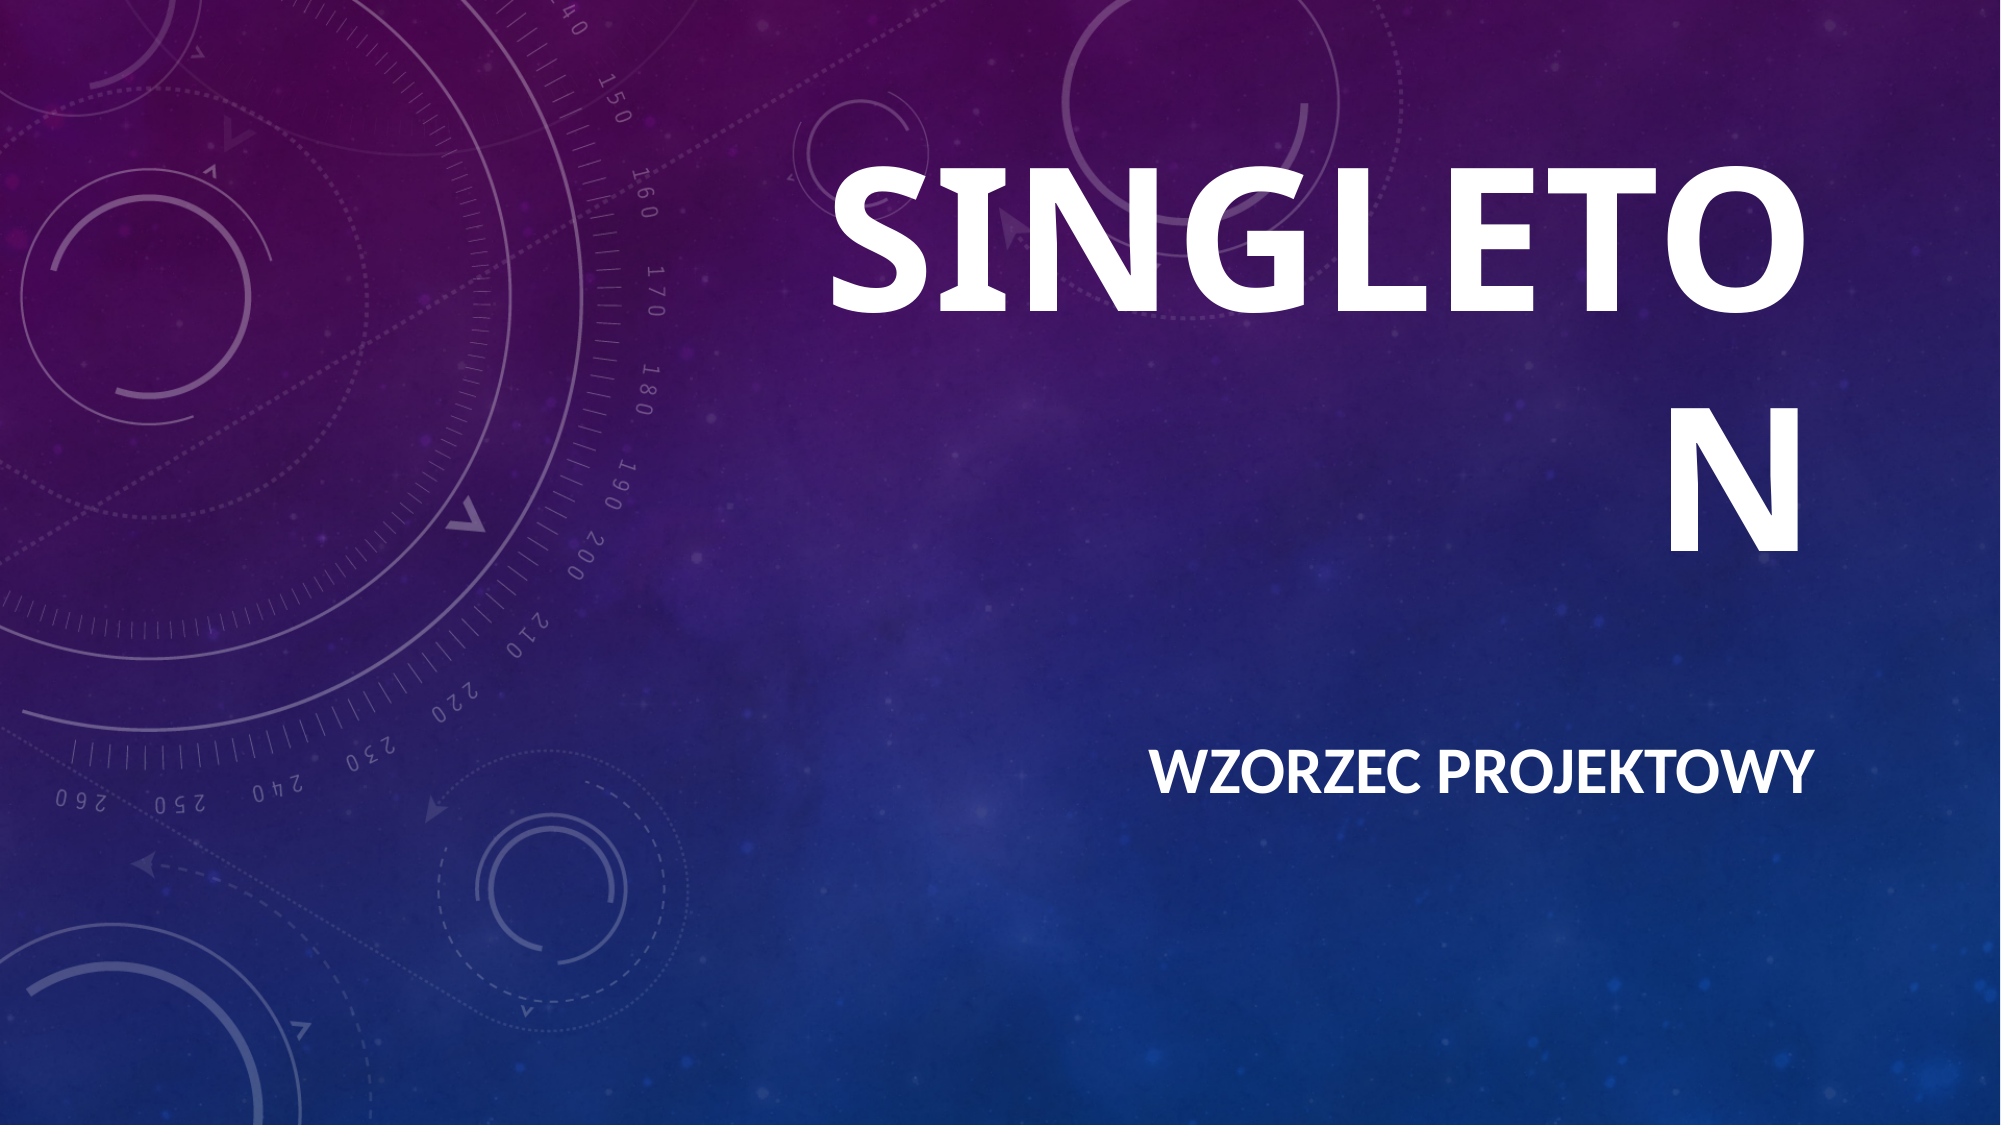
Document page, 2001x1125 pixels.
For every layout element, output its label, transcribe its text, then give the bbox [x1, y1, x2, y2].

subtitle wzorzec projektowy [650, 719, 1831, 950]
title Singleton [650, 322, 1831, 719]
picture [0, 0, 2001, 1125]
